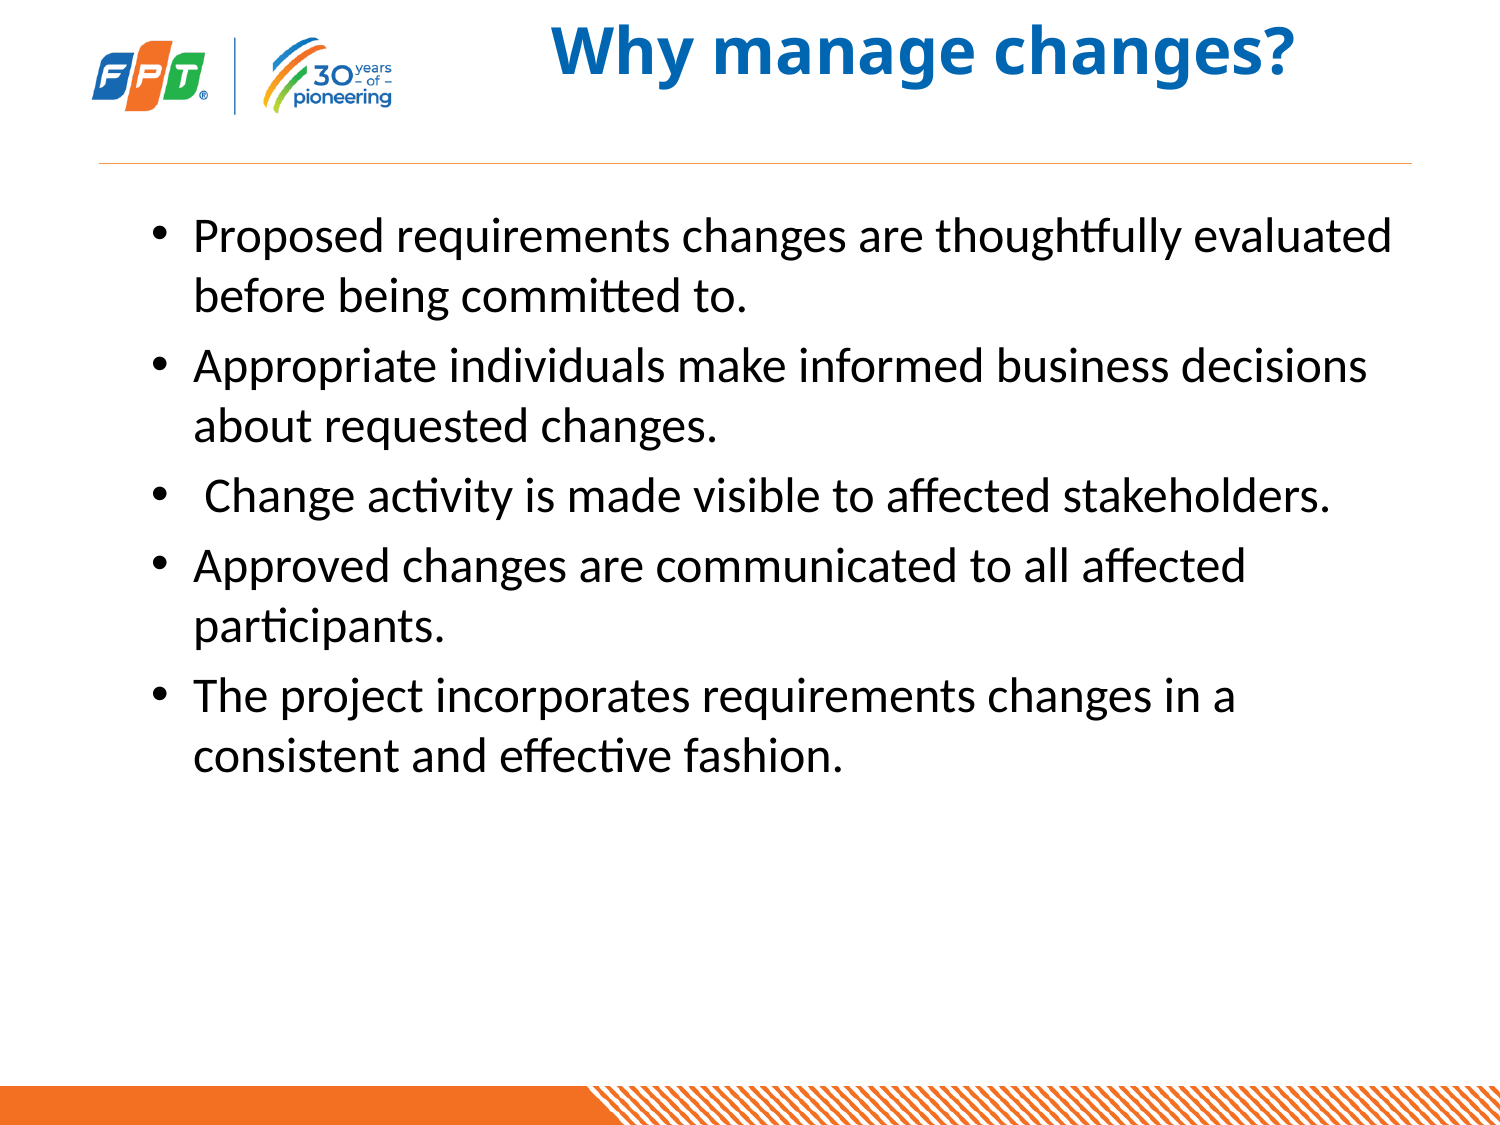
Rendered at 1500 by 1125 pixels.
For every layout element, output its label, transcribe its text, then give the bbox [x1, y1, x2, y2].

title Why manage changes? [365, 1, 1483, 175]
picture [0, 1086, 1500, 1125]
picture [56, 6, 365, 146]
list Proposed requirements changes are thoughtfully evaluated before being committed to. Appropriate individuals make informed business decisions about requested changes. Change activity is made visible to affected stakeholders. Approved changes are communicated to all affected participants. The project incorporates requirements changes in a consistent and effective fashion. [136, 195, 1412, 968]
